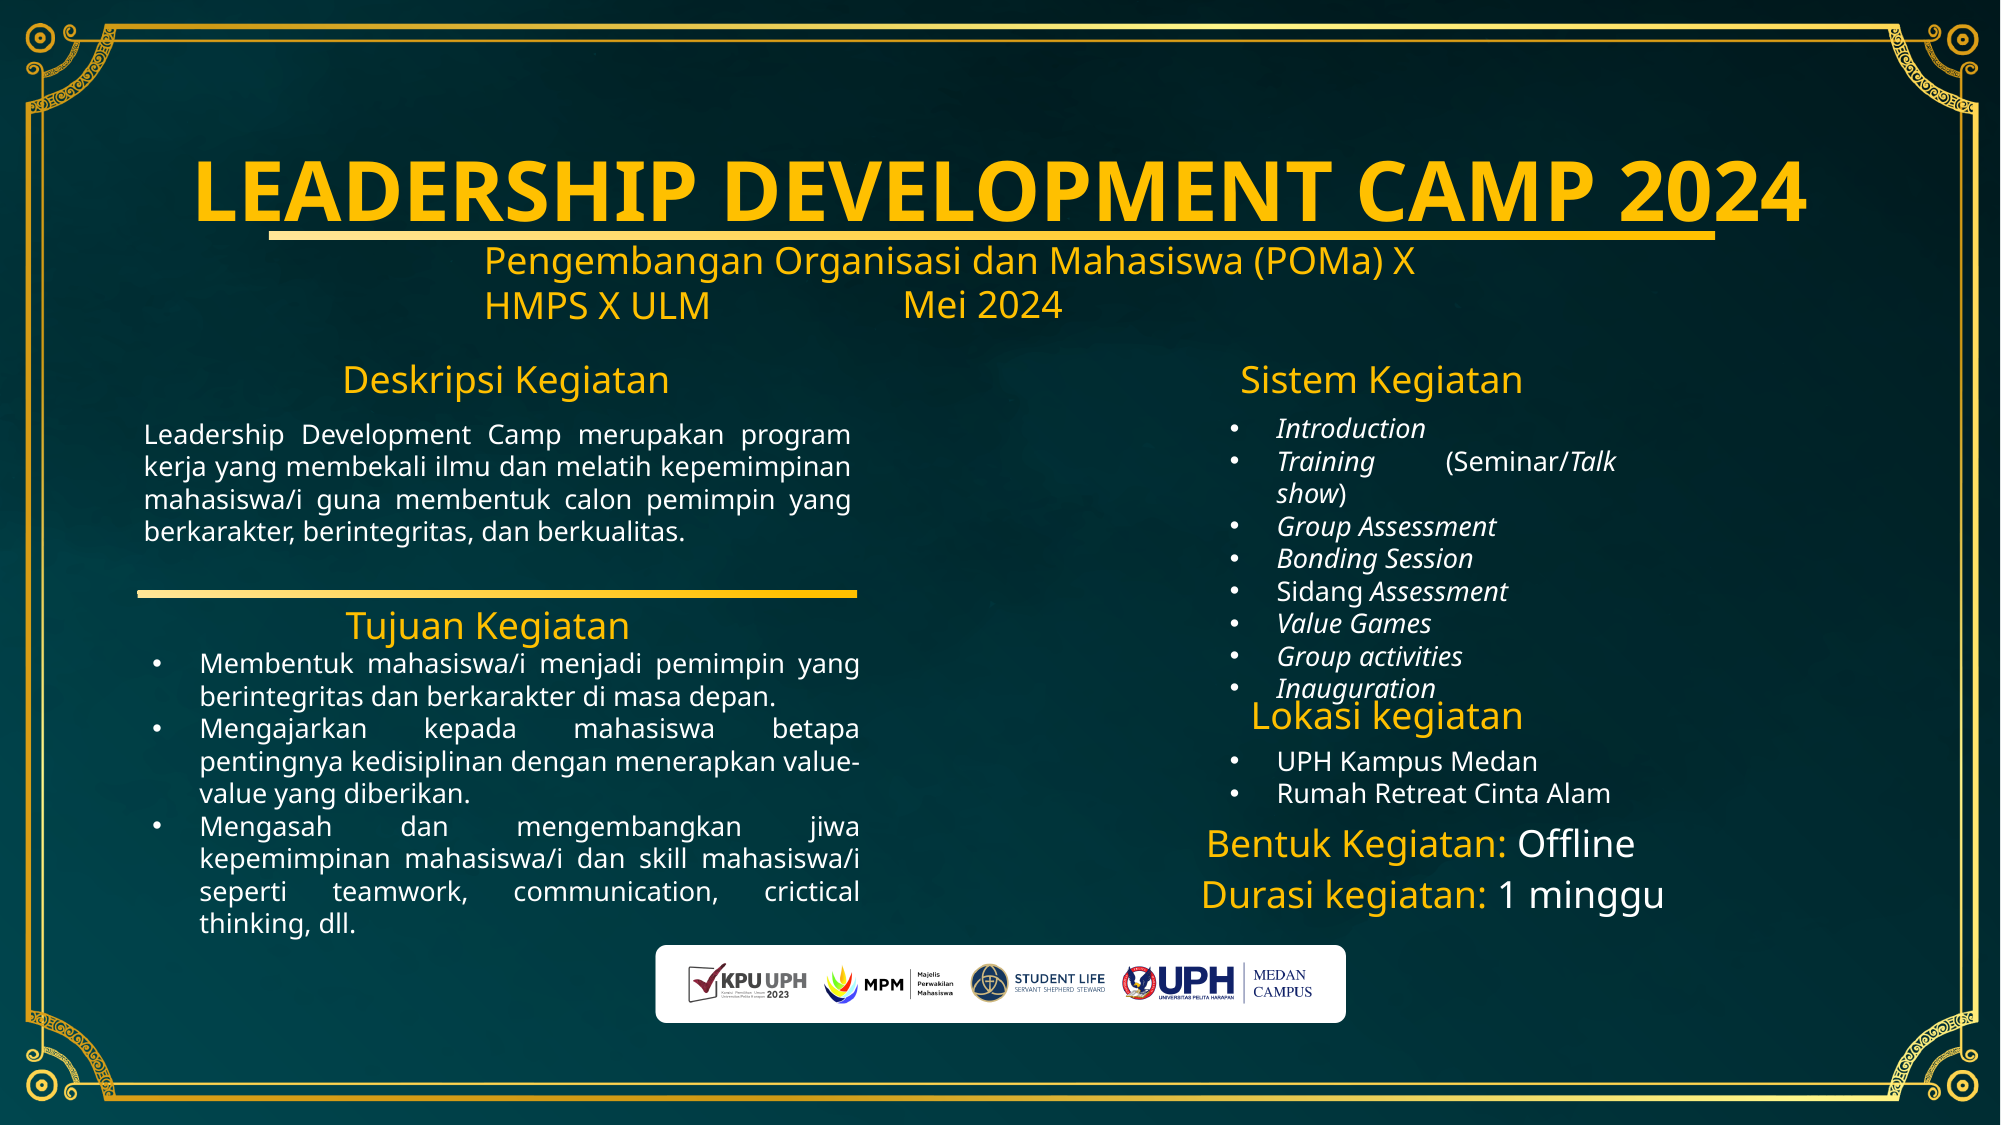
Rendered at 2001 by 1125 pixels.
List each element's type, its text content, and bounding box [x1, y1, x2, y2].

text_box UPH Kampus Medan Rumah Retreat Cinta Alam [1215, 736, 1631, 817]
picture [0, 0, 2001, 1125]
text_box [1532, 231, 1716, 241]
text_box Pengembangan Organisasi dan Mahasiswa (POMa) X HMPS X ULM [468, 229, 1532, 334]
text_box [268, 231, 468, 241]
text_box Sistem Kegiatan [1225, 348, 1539, 404]
text_box [137, 589, 858, 599]
text_box Membentuk mahasiswa/i menjadi pemimpin yang berintegritas dan berkarakter di masa depan. Mengajarkan kepada mahasiswa betapa pentingnya kedisiplinan dengan menerapkan value-value yang diberikan. Mengasah dan mengembangkan jiwa kepemimpinan mahasiswa/i dan skill mahasiswa/i seperti teamwork, communication, crictical thinking, dll. [137, 639, 875, 947]
text_box Bentuk Kegiatan: Offline [1191, 812, 1651, 863]
text_box Mei 2024 [887, 273, 1078, 334]
text_box Leadership Development Camp merupakan program kerja yang membekali ilmu dan melatih kepemimpinan mahasiswa/i guna membentuk calon pemimpin yang berkarakter, berintegritas, dan berkualitas. [128, 409, 866, 555]
text_box Durasi kegiatan: 1 minggu [1185, 863, 1681, 924]
text_box Introduction Training (Seminar/Talk show) Group Assessment Bonding Session Sidang Assessment Value Games Group activities Inauguration [1215, 404, 1631, 712]
text_box Lokasi kegiatan [1235, 712, 1540, 736]
text_box Deskripsi Kegiatan [327, 348, 686, 409]
text_box Tujuan Kegiatan [330, 599, 646, 639]
text_box LEADERSHIP DEVELOPMENT CAMP 2024 [176, 130, 1824, 246]
